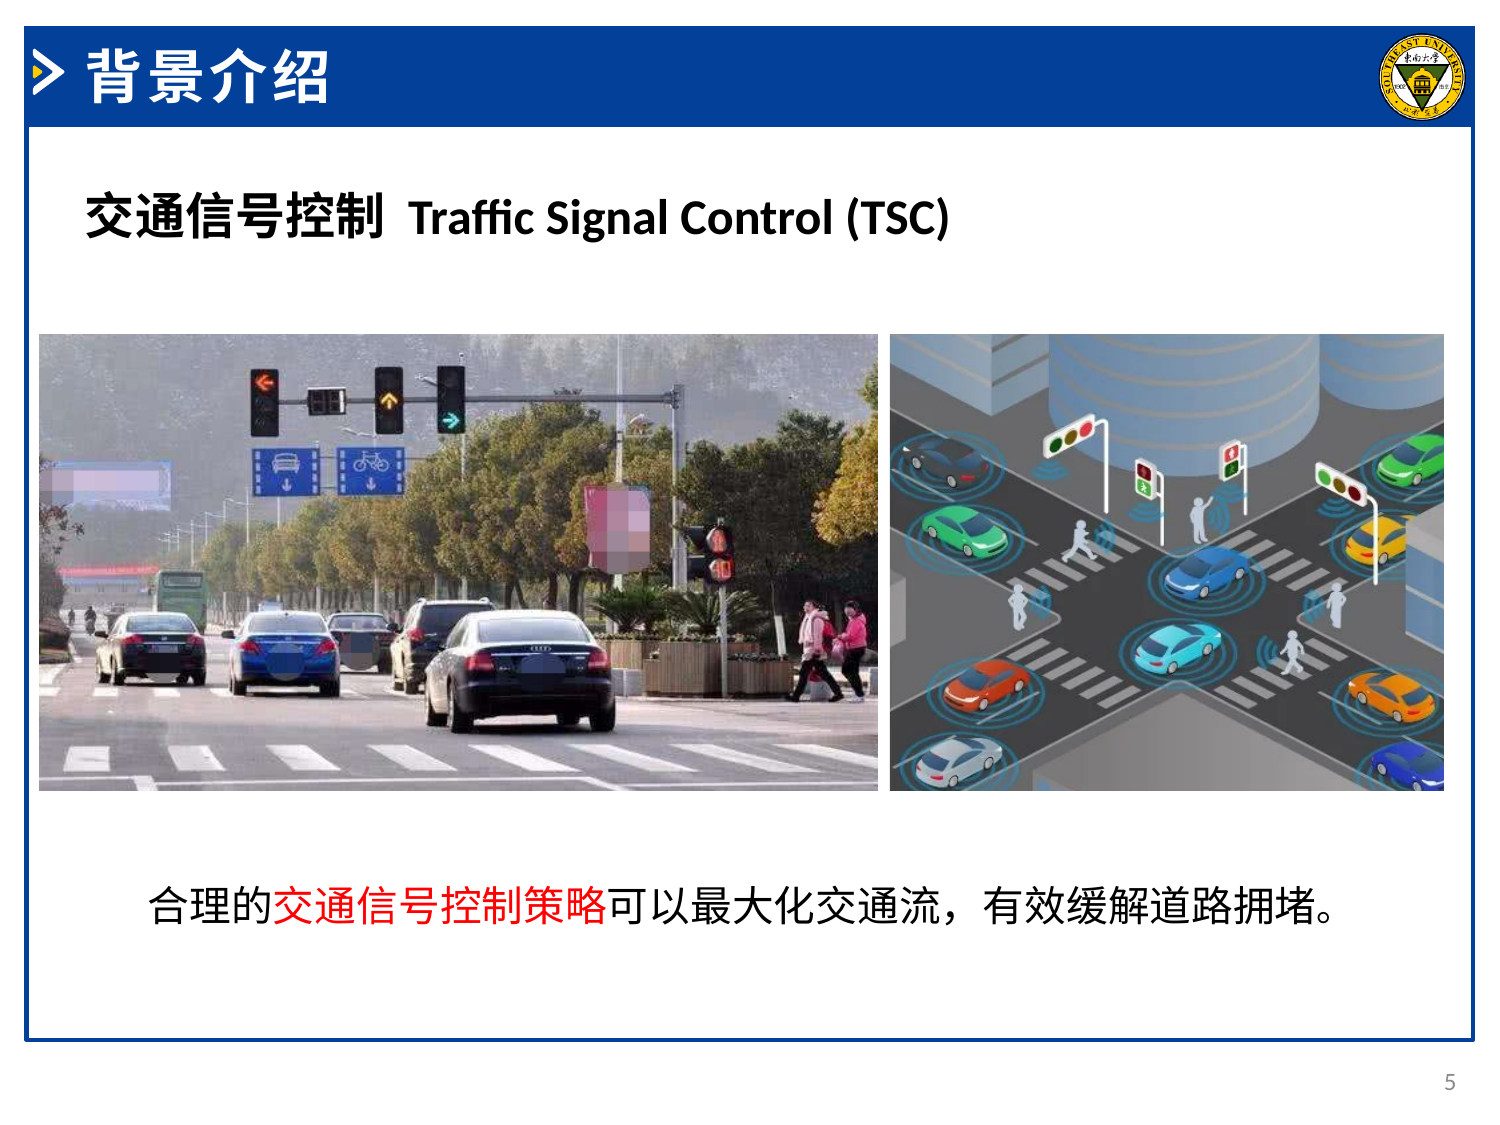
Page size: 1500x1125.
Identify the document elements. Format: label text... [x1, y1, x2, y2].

picture [1378, 33, 1467, 121]
text_box 交通信号控制 Traffic Signal Control (TSC) [70, 177, 1000, 253]
picture [39, 334, 878, 791]
slide_number 5 [1382, 1051, 1472, 1111]
text_box 背景介绍 [70, 32, 605, 118]
picture [889, 334, 1444, 791]
text_box 合理的交通信号控制策略可以最大化交通流，有效缓解道路拥堵。 [132, 871, 1367, 937]
